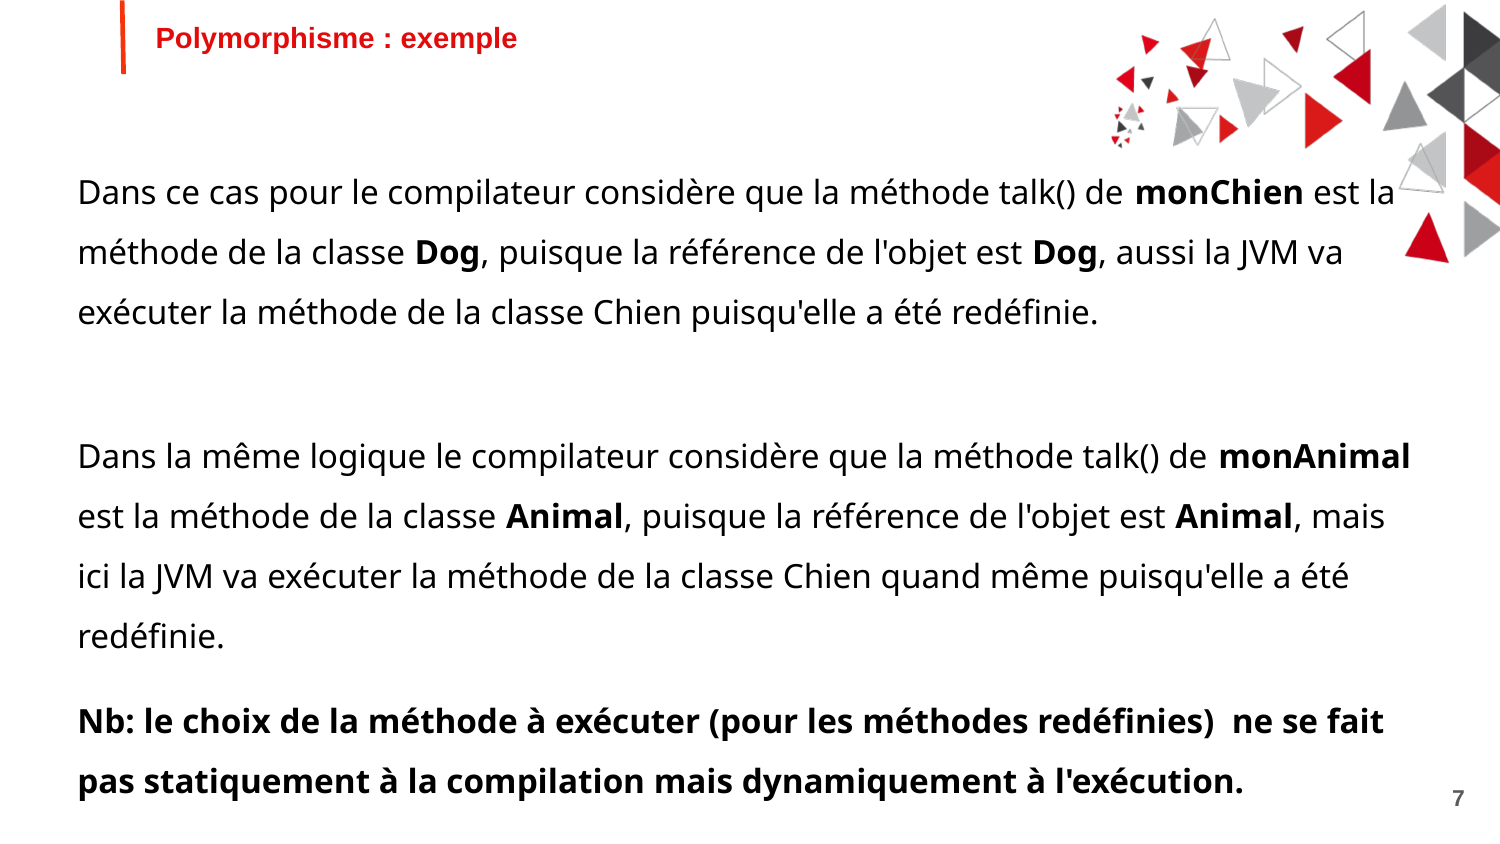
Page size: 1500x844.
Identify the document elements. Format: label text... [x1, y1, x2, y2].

text_box Dans ce cas pour le compilateur considère que la méthode talk() de monChien est la méthode de la classe Dog, puisque la référence de l'objet est Dog, aussi la JVM va exécuter la méthode de la classe Chien puisqu'elle a été redéfinie. Dans la même logique le compilateur considère que la méthode talk() de monAnimal est la méthode de la classe Animal, puisque la référence de l'objet est Animal, mais ici la JVM va exécuter la méthode de la classe Chien quand même puisqu'elle a été redéfinie. Nb: le choix de la méthode à exécuter (pour les méthodes redéfinies) ne se fait pas statiquement à la compilation mais dynamiquement à l'exécution. [62, 96, 1435, 815]
slide_number ‹#› [1389, 764, 1480, 830]
text_box Polymorphisme : exemple [140, 4, 793, 70]
picture [1110, 0, 1500, 268]
